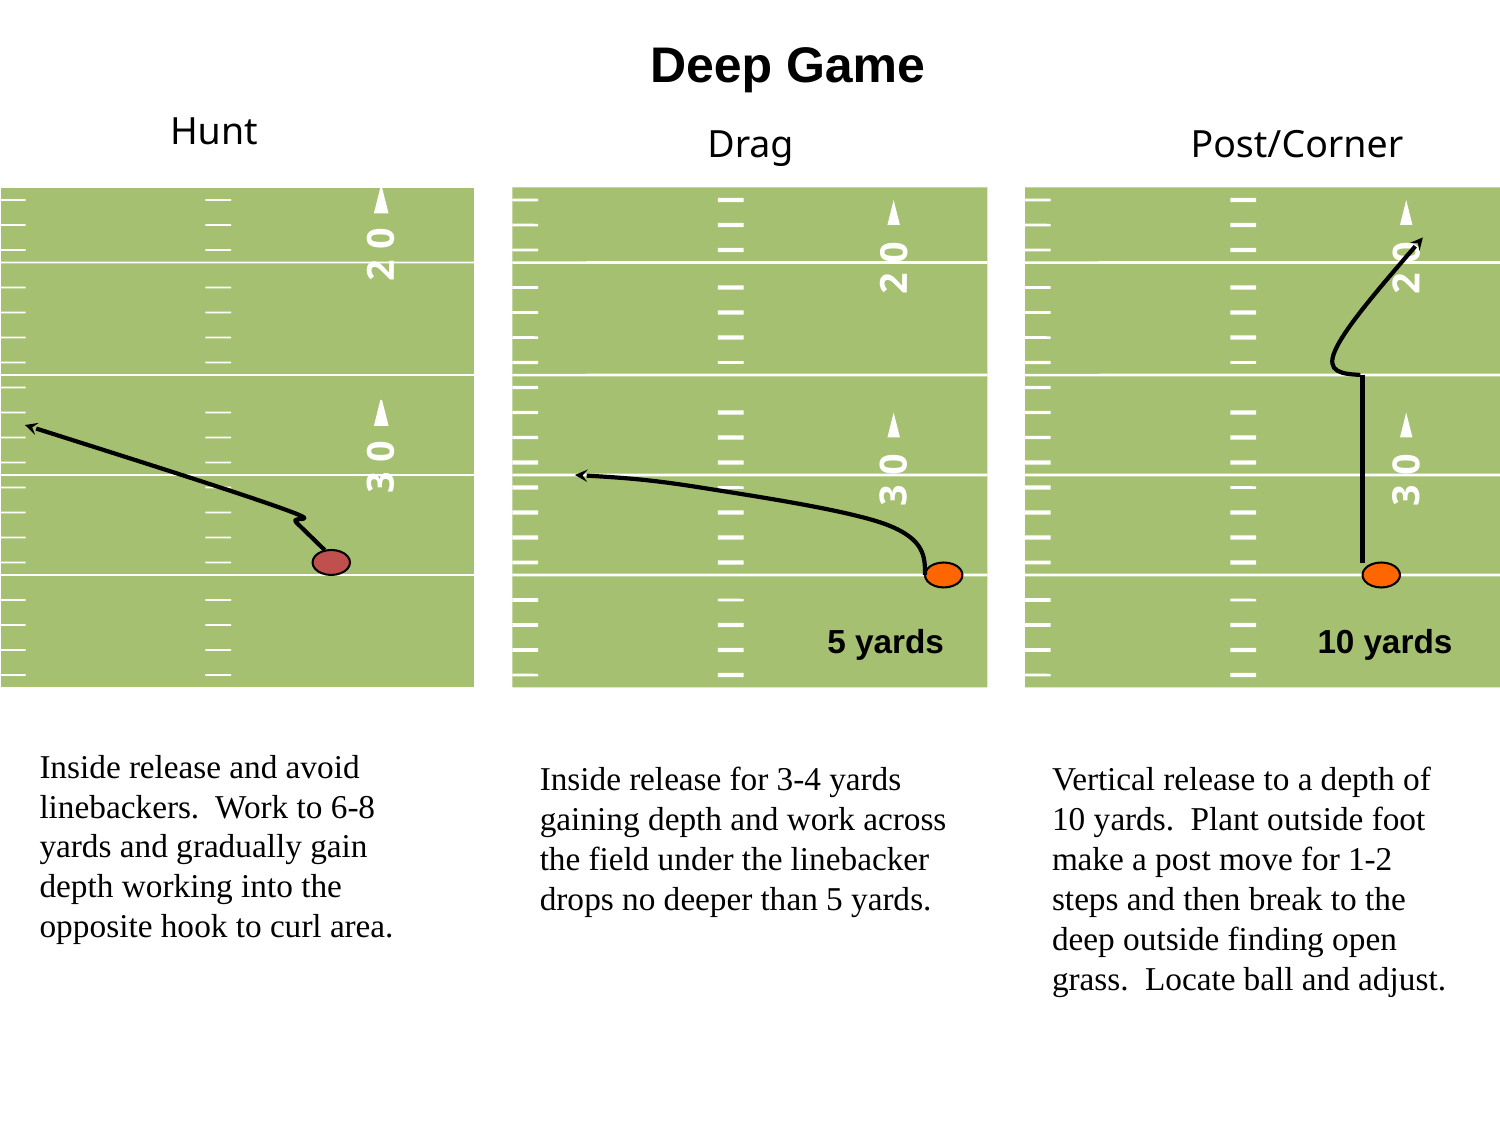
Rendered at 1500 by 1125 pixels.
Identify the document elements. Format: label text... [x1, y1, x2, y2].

text_box Inside release and avoid linebackers. Work to 6-8 yards and gradually gain depth working into the opposite hook to curl area. [24, 737, 463, 952]
text_box Vertical release to a depth of 10 yards. Plant outside foot make a post move for 1-2 steps and then break to the deep outside finding open grass. Locate ball and adjust. [1037, 749, 1475, 1005]
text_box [0, 162, 476, 688]
text_box Deep Game [500, 24, 1075, 100]
text_box Post/Corner [1175, 112, 1419, 160]
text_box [512, 162, 988, 688]
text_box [1024, 162, 1500, 688]
text_box Inside release for 3-4 yards gaining depth and work across the field under the linebacker drops no deeper than 5 yards. [524, 749, 975, 925]
text_box Drag [692, 112, 809, 160]
text_box Hunt [155, 99, 273, 160]
